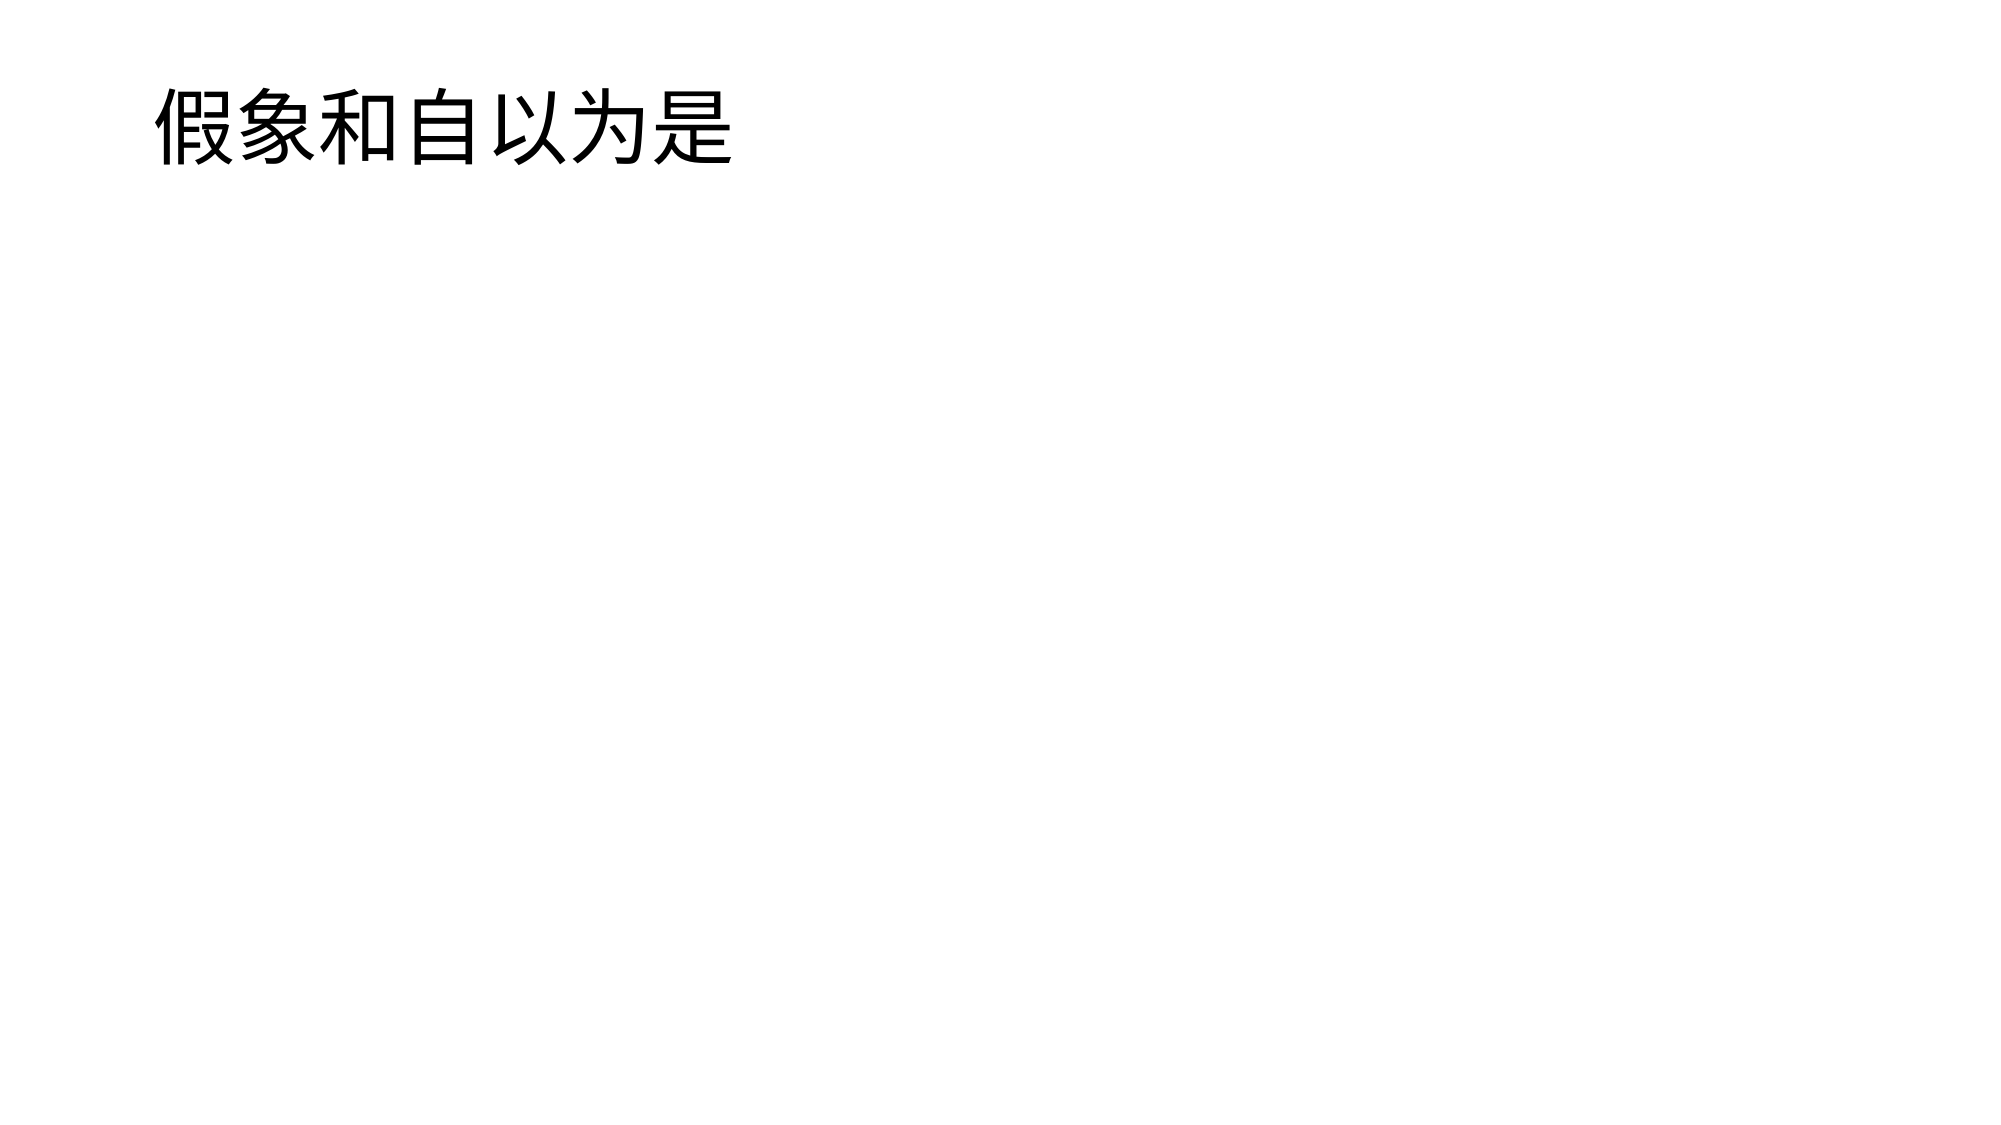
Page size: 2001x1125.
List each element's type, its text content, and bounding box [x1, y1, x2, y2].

title 假象和自以为是 [137, 59, 1863, 204]
